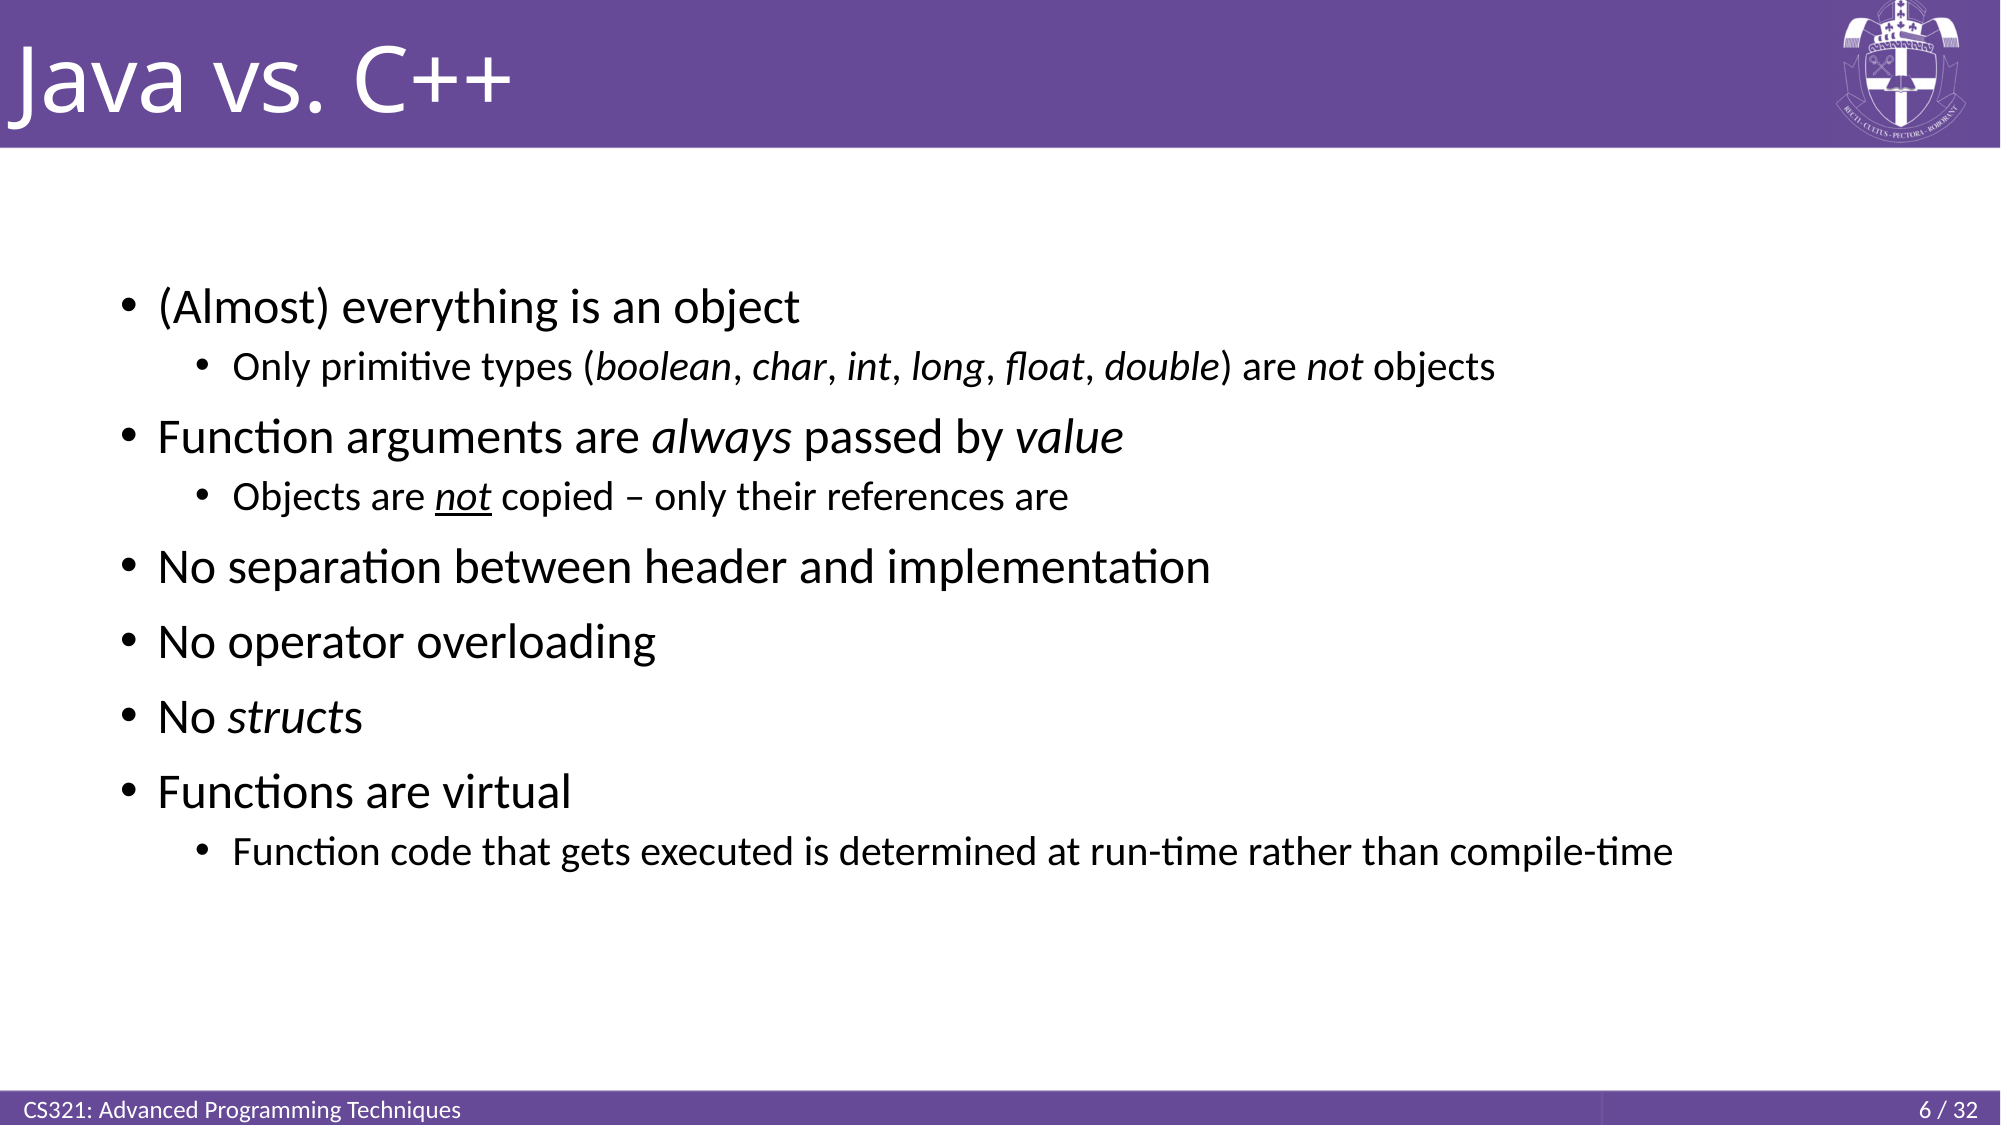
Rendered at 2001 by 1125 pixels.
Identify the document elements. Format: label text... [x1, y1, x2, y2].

picture [0, 0, 2001, 1125]
slide_number 6 / 32 [1862, 1078, 1994, 1125]
footer CS321: Advanced Programming Techniques [8, 1078, 499, 1125]
list (Almost) everything is an object Only primitive types (boolean, char, int, long, float, double) are not objects Function arguments are always passed by value Objects are not copied – only their references are No separation between header and implementation No operator overloading No structs Functions are virtual Function code that gets executed is determined at run-time rather than compile-time [105, 191, 1831, 906]
title Java vs. C++ [0, 0, 1725, 192]
